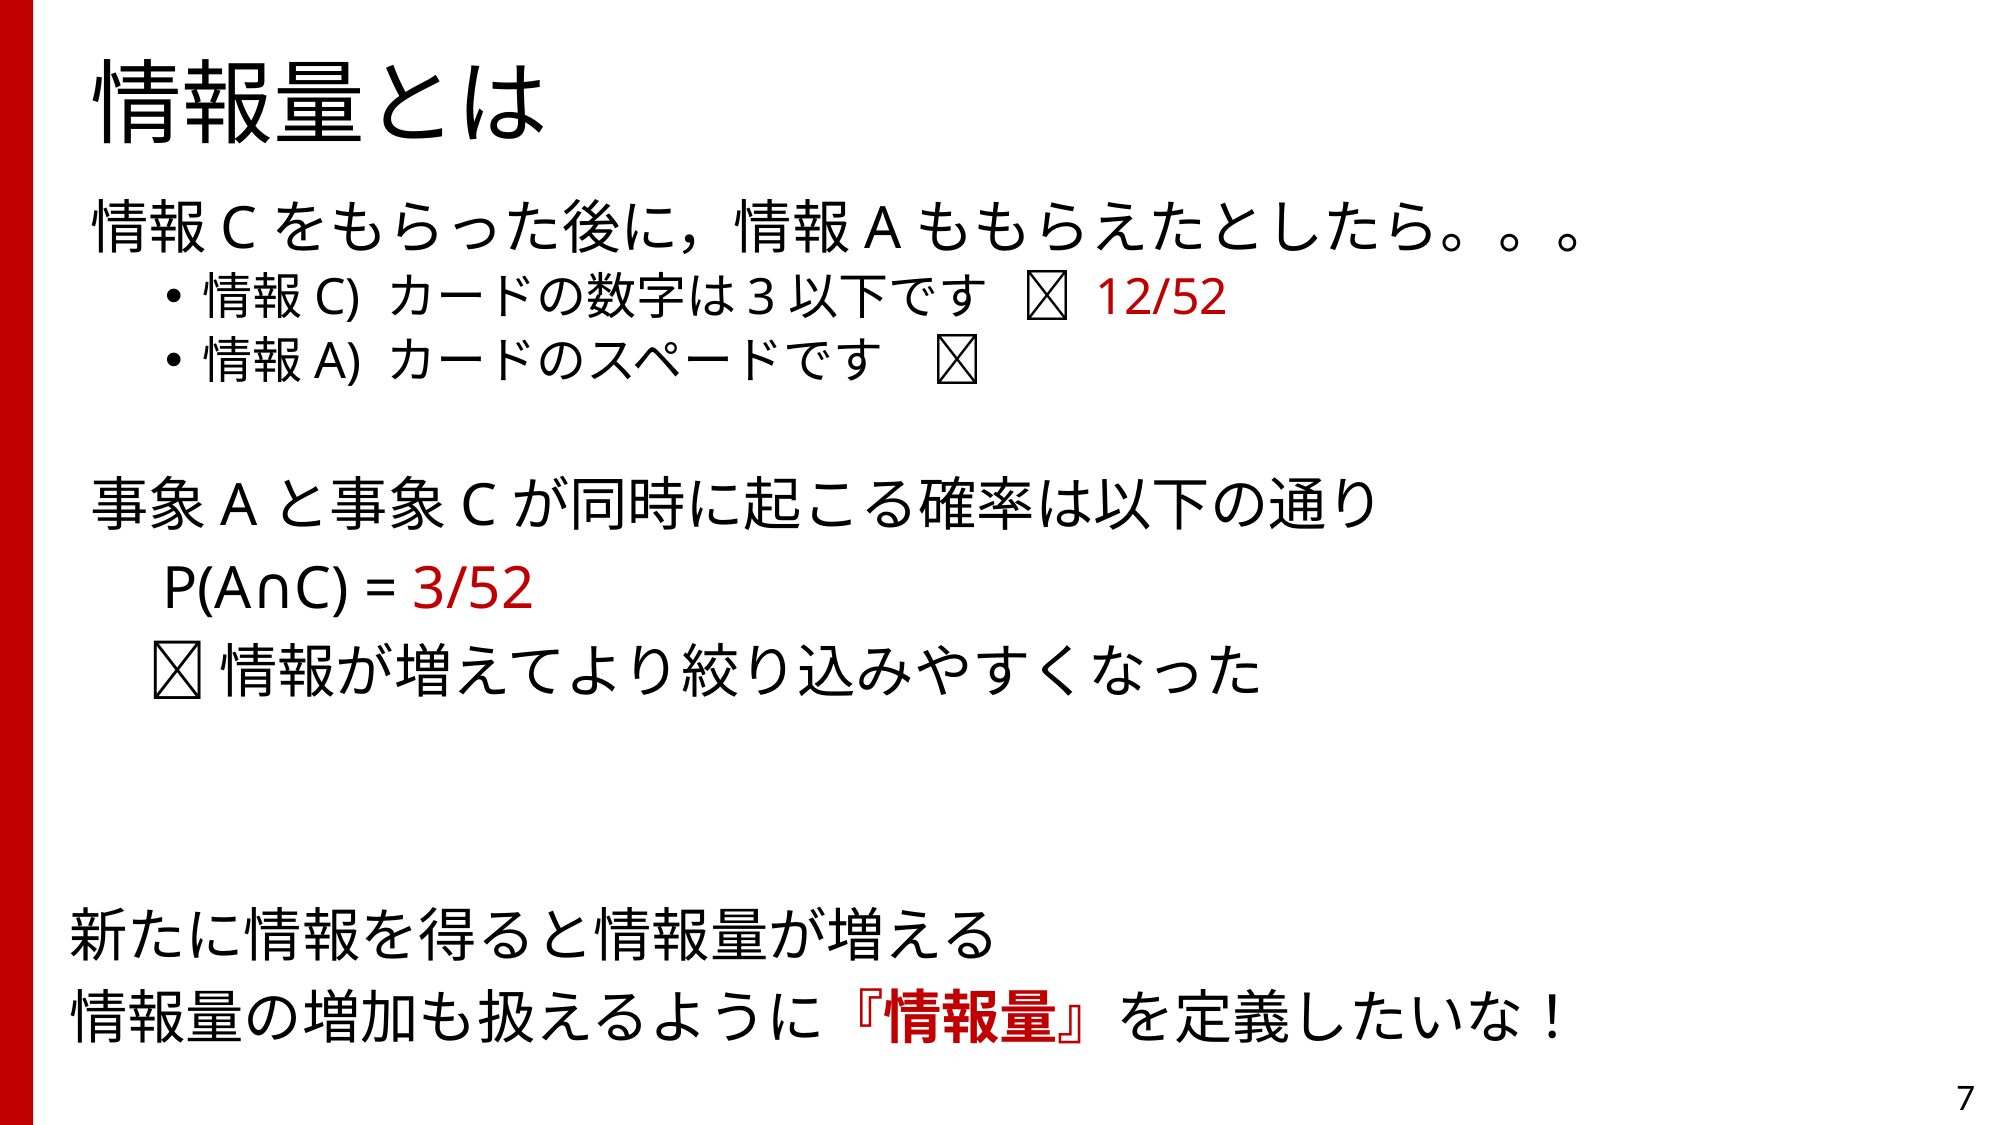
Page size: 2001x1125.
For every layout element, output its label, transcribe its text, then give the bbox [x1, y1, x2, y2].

list 情報Cをもらった後に，情報Aももらえたとしたら。。。 情報C) カードの数字は3以下です  12/52 情報A) カードのスペードです  事象Aと事象Cが同時に起こる確率は以下の通り P(A∩C) = 3/52  情報が増えてより絞り込みやすくなった [75, 190, 2000, 800]
text_box 新たに情報を得ると情報量が増える 情報量の増加も扱えるように『情報量』を定義したいな！ [54, 890, 1972, 1058]
slide_number 7 [1539, 1065, 1990, 1125]
title 情報量とは [75, 46, 1958, 167]
